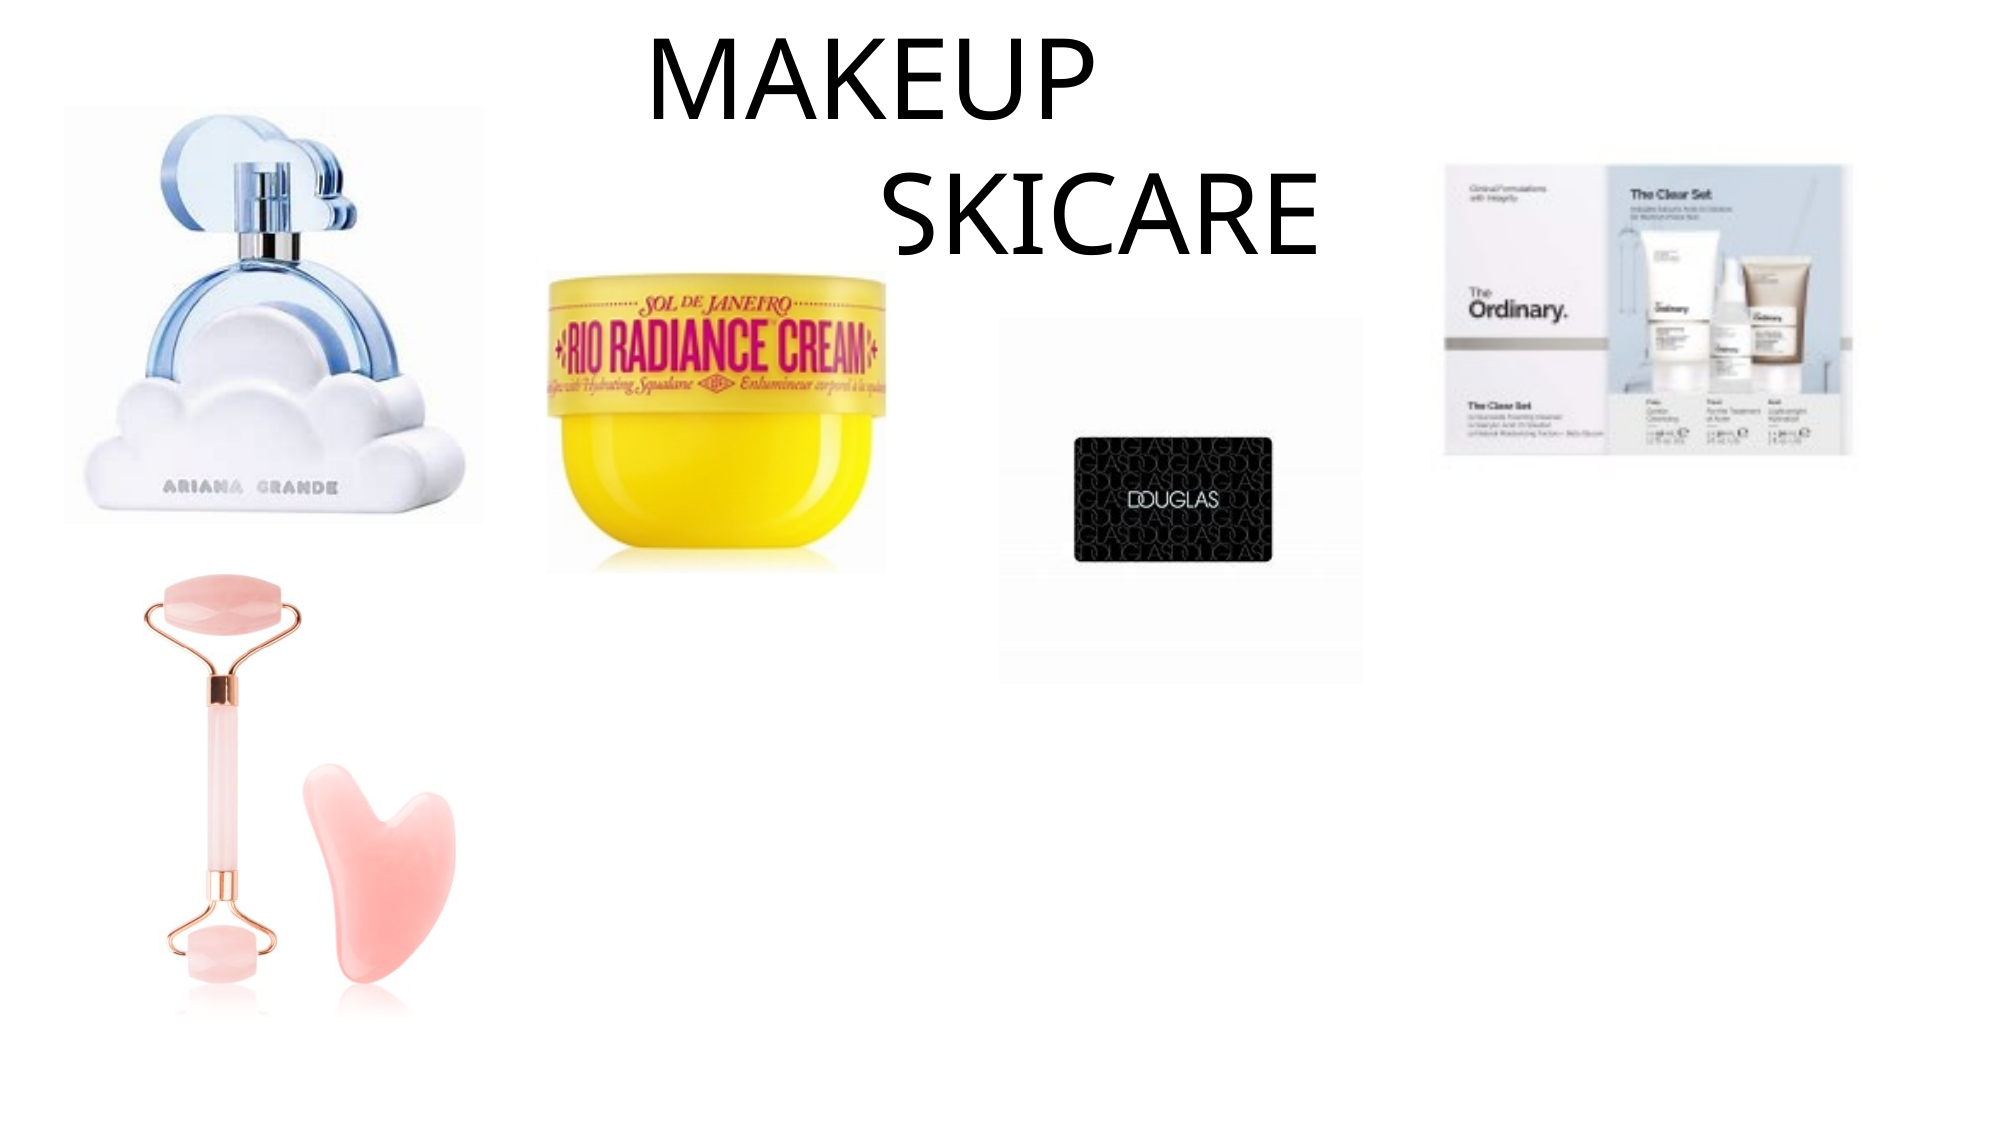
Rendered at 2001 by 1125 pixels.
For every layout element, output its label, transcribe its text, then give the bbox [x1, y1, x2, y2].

text_box MAKEUP SKICARE [628, 0, 1902, 285]
picture [535, 240, 899, 605]
picture [1391, 62, 1902, 574]
picture [64, 106, 485, 524]
picture [999, 317, 1363, 684]
picture [143, 574, 456, 1018]
